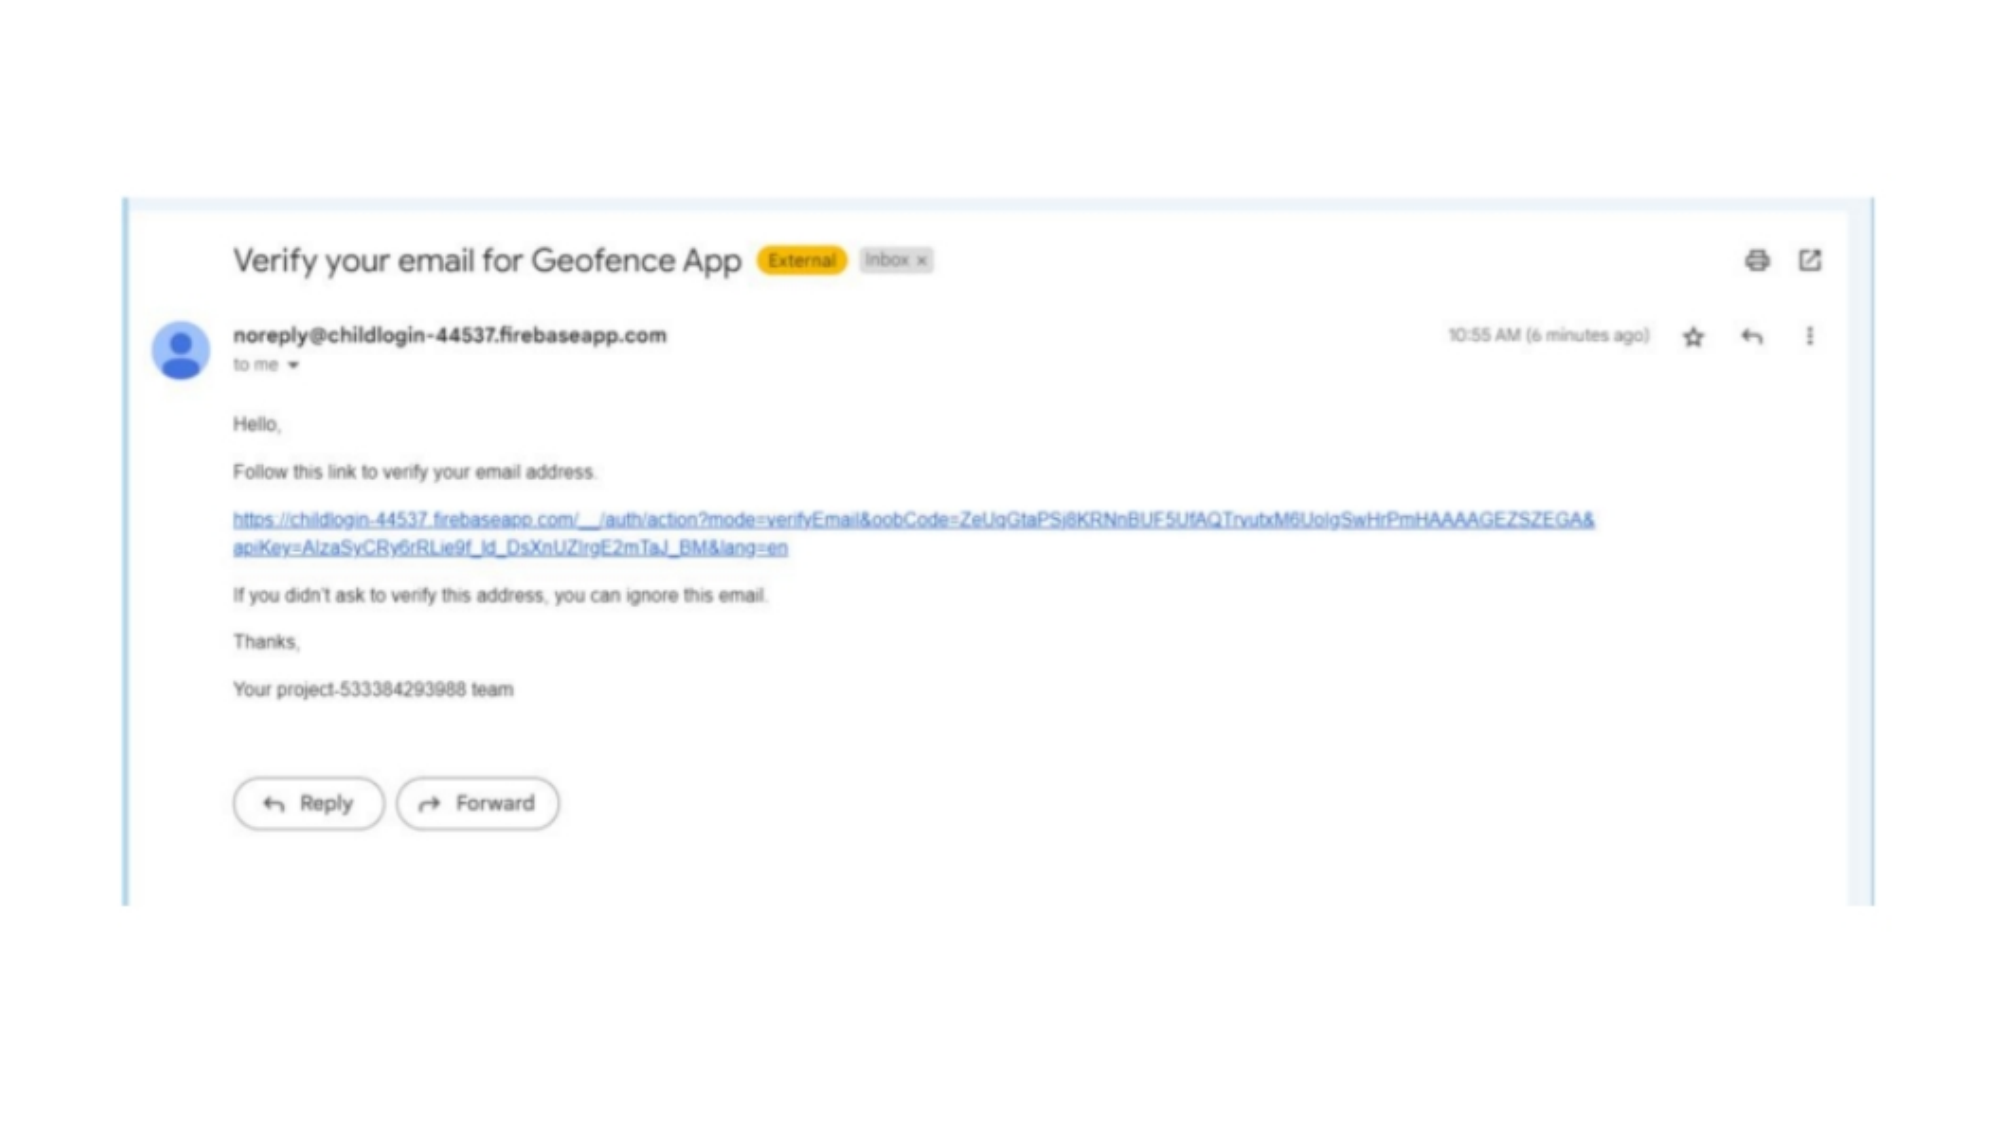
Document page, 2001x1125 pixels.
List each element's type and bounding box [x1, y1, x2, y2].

picture [84, 173, 1916, 952]
